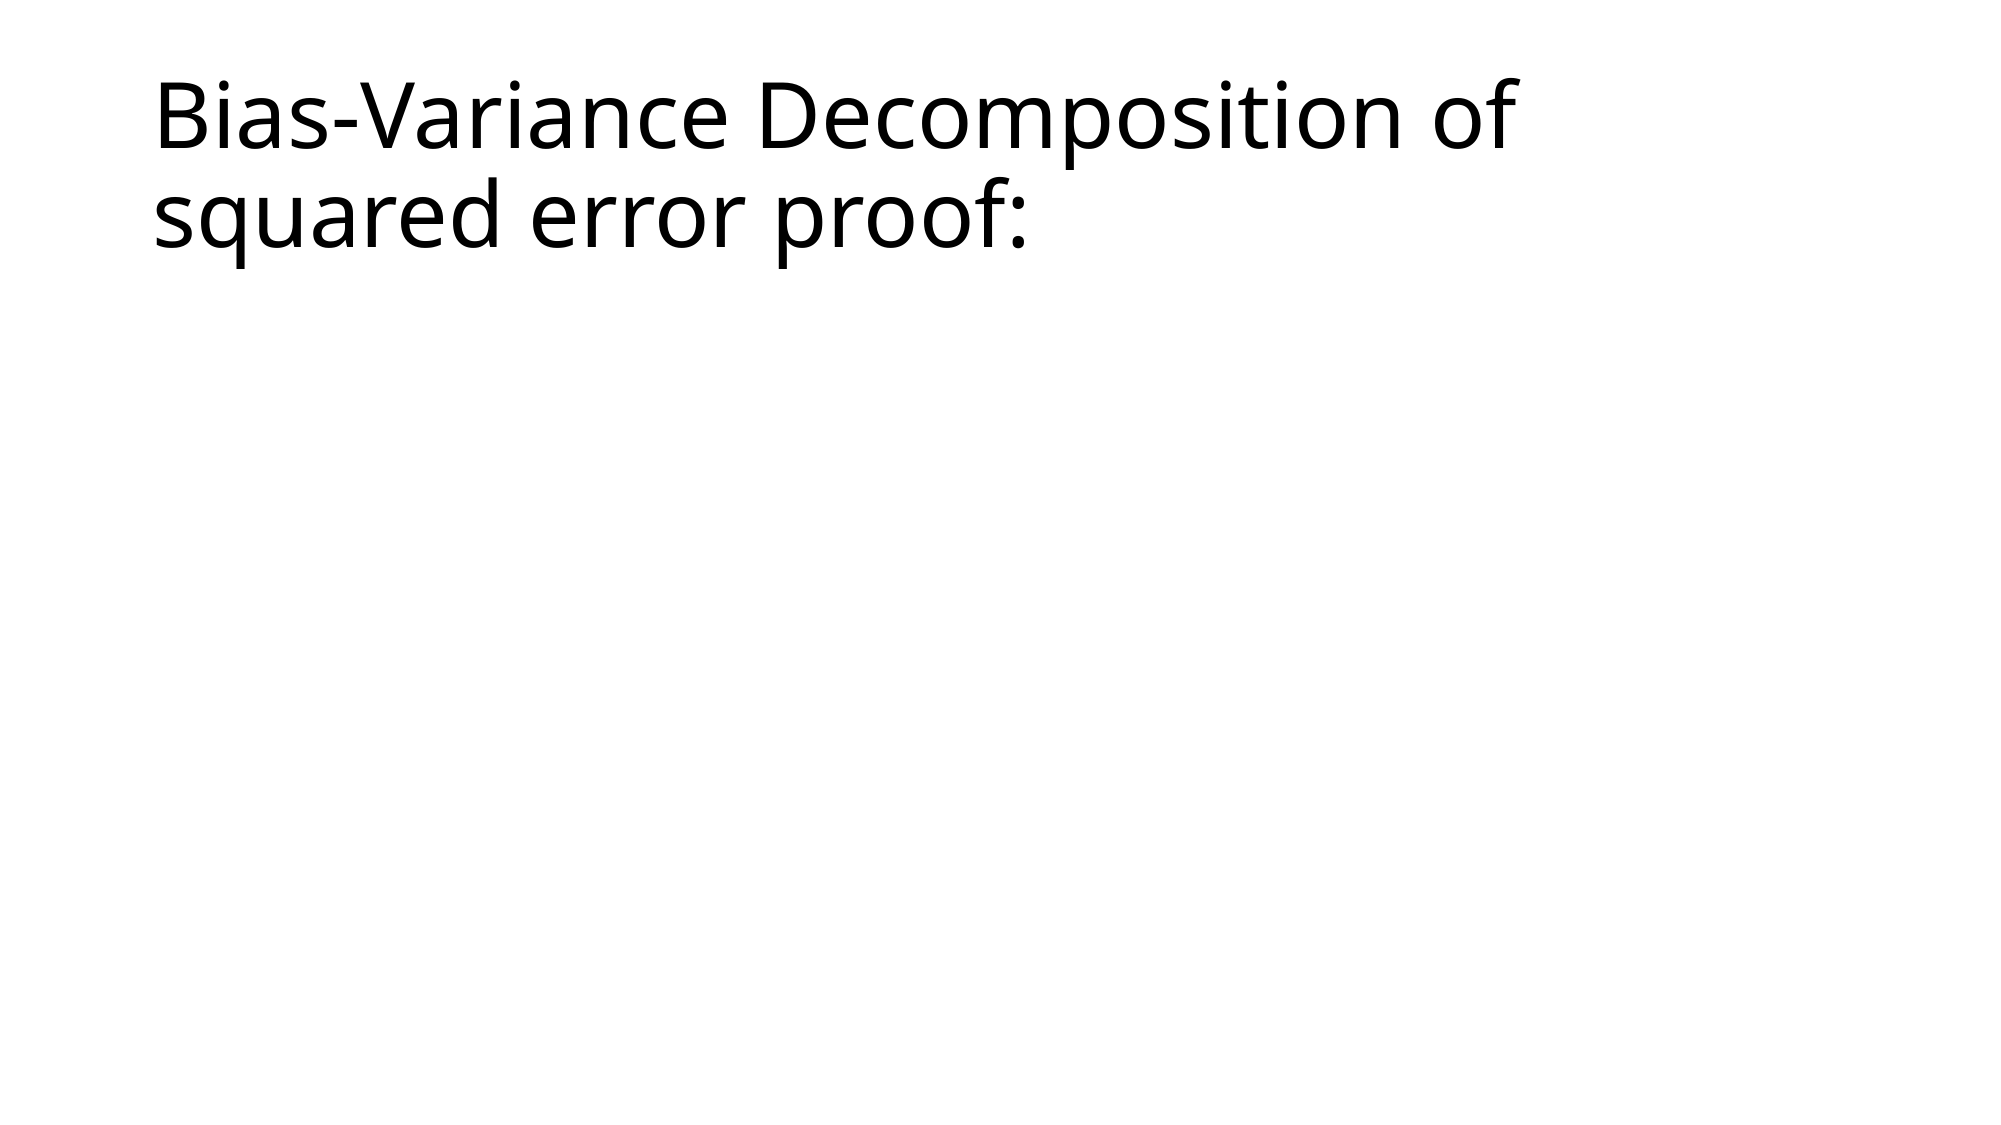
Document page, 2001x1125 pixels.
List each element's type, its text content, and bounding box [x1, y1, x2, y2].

title Bias-Variance Decomposition of squared error proof: [137, 59, 1863, 278]
